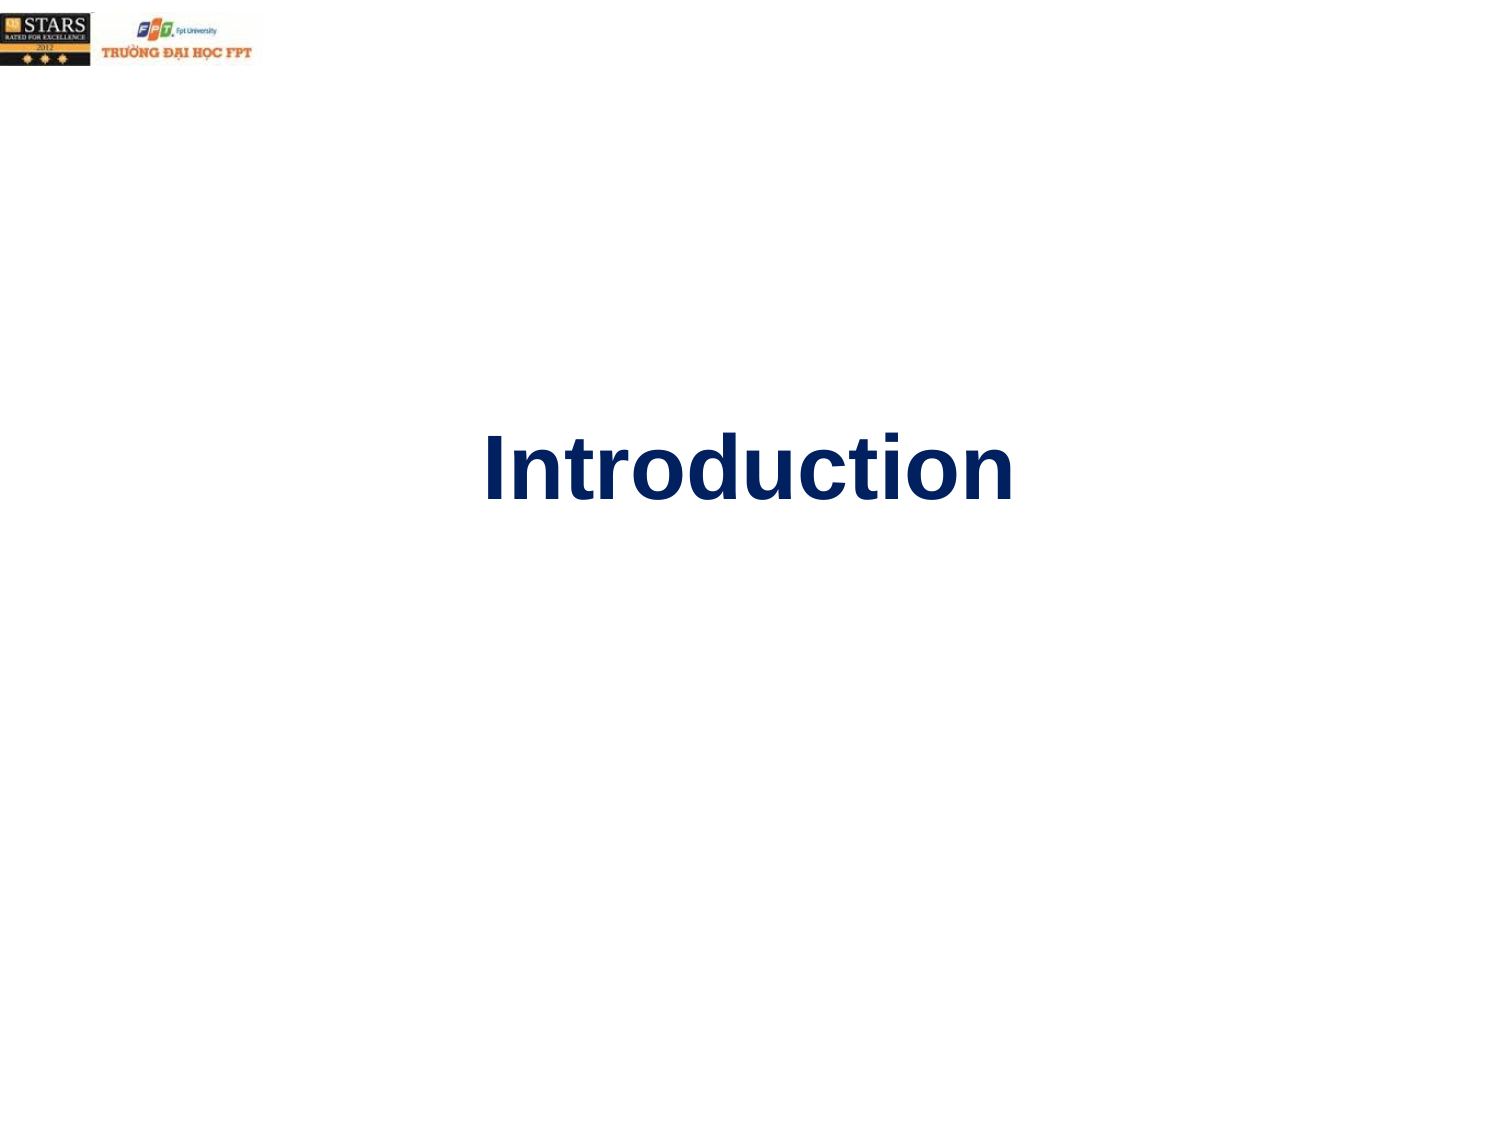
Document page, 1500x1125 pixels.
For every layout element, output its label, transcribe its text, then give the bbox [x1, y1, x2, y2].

picture [0, 12, 263, 66]
title Introduction [50, 275, 1450, 675]
